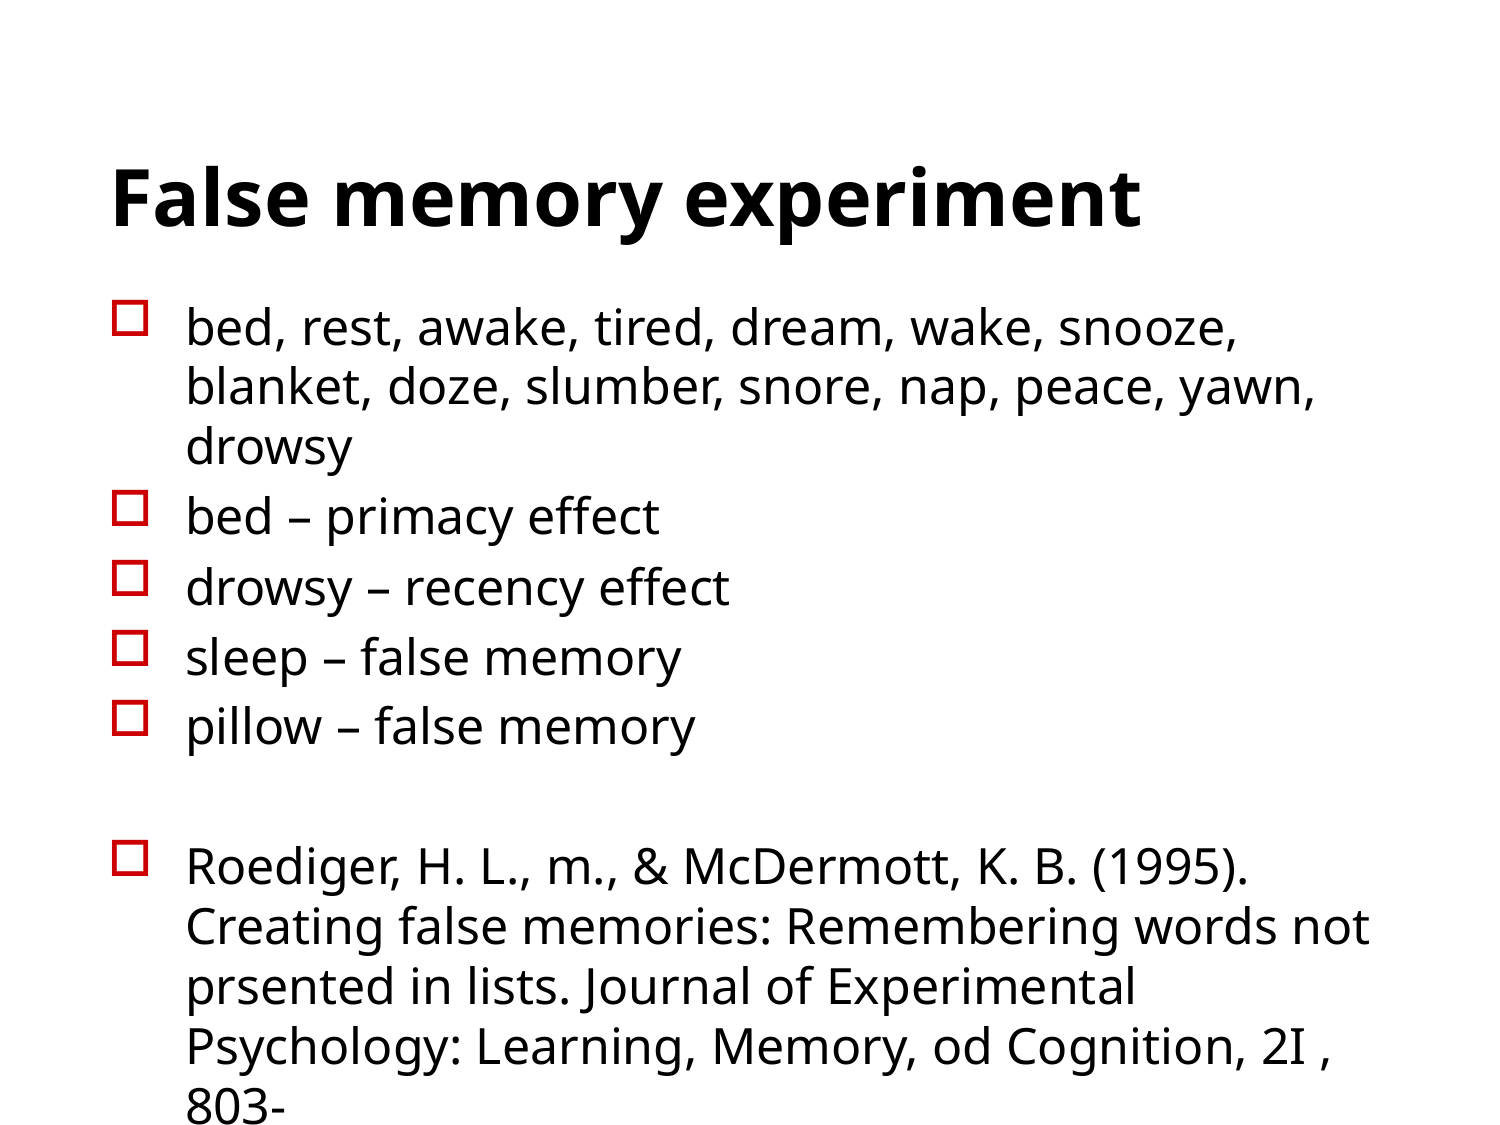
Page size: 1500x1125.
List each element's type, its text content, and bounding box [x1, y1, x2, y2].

list bed, rest, awake, tired, dream, wake, snooze, blanket, doze, slumber, snore, nap, peace, yawn, drowsy bed – primacy effect drowsy – recency effect sleep – false memory pillow – false memory Roediger, H. L., m., & McDermott, K. B. (1995). Creating false memories: Remembering words not prsented in lists. Journal of Experimental Psychology: Learning, Memory, od Cognition, 2I , 803- [92, 287, 1406, 1094]
title False memory experiment [93, 49, 1407, 250]
